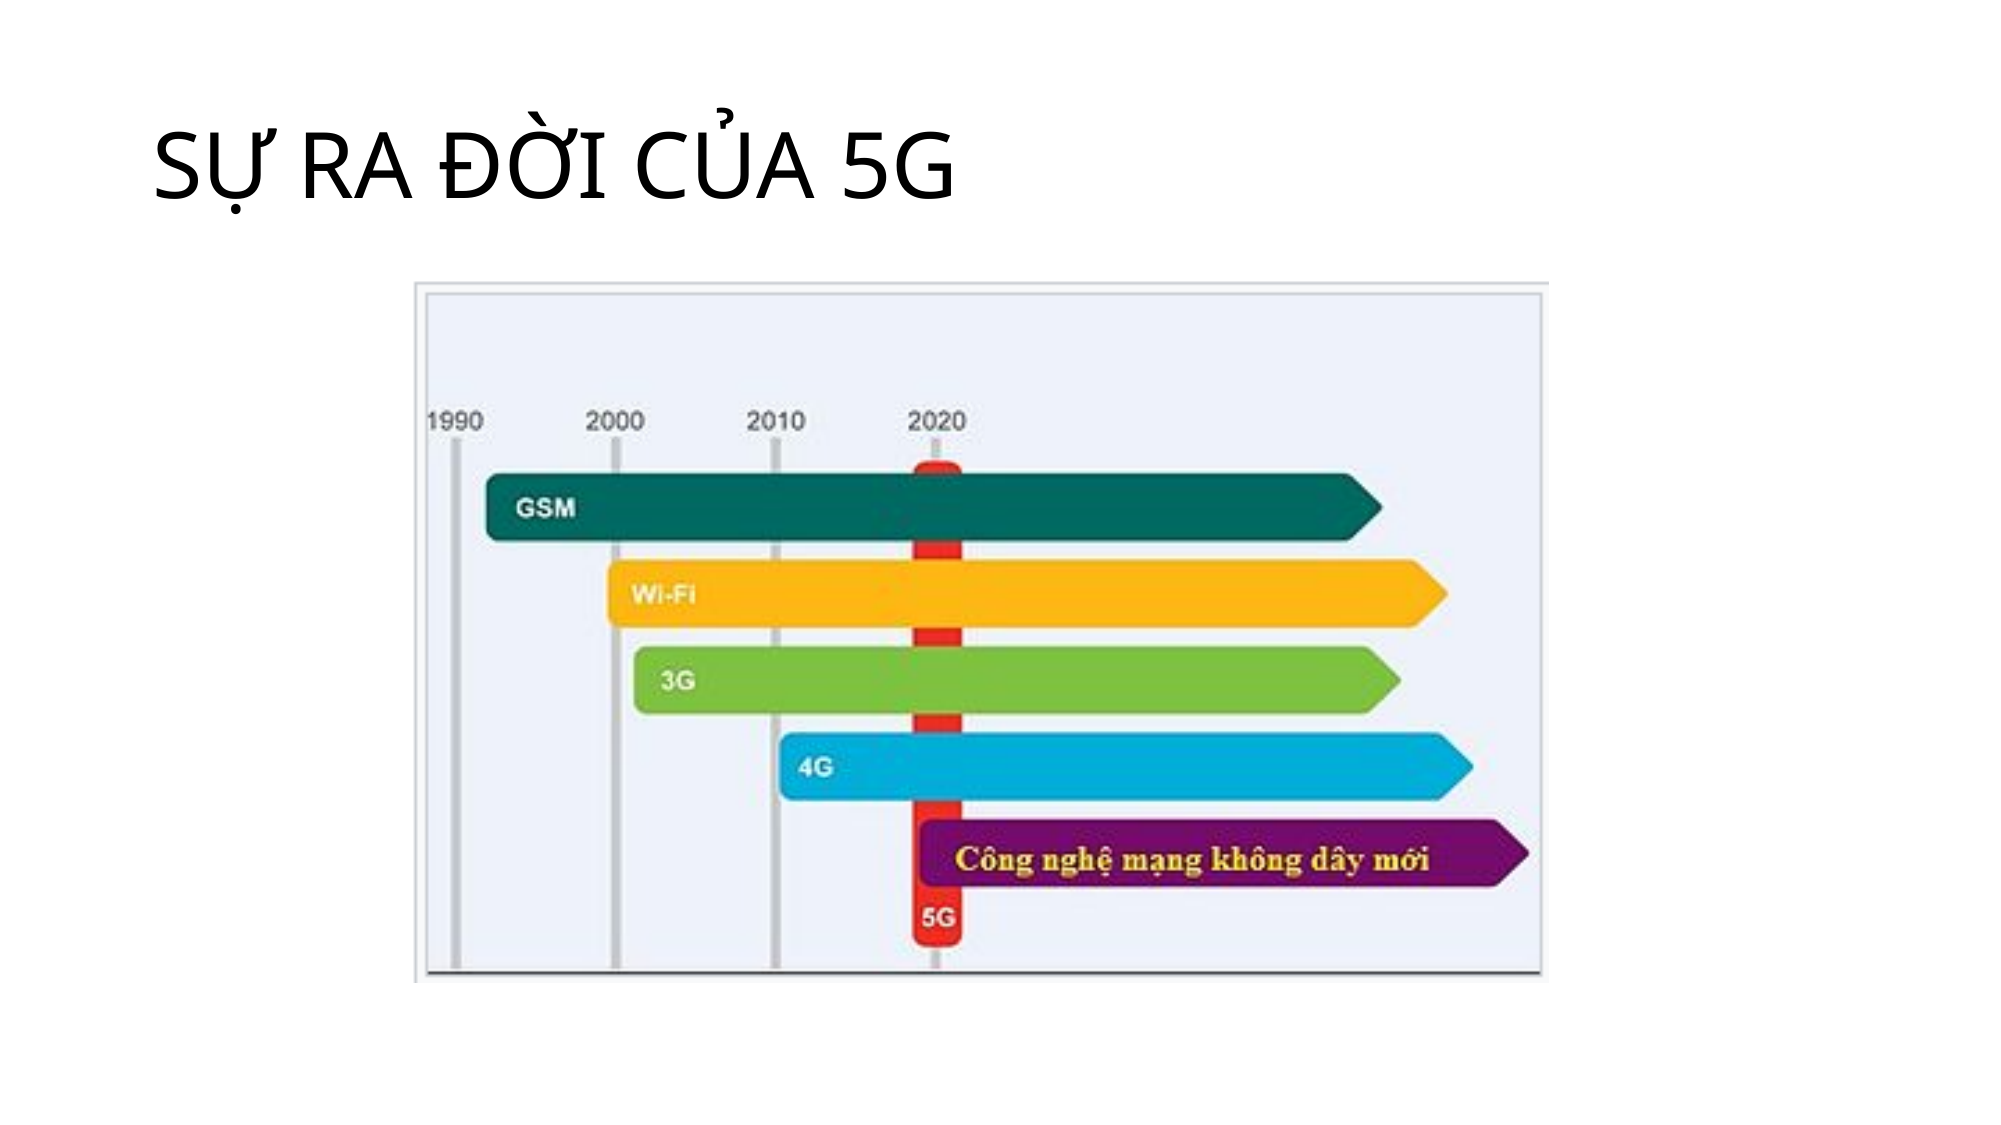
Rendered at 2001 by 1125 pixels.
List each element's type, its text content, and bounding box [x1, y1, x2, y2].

title SỰ RA ĐỜI CỦA 5G [137, 59, 1863, 278]
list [404, 280, 1549, 983]
